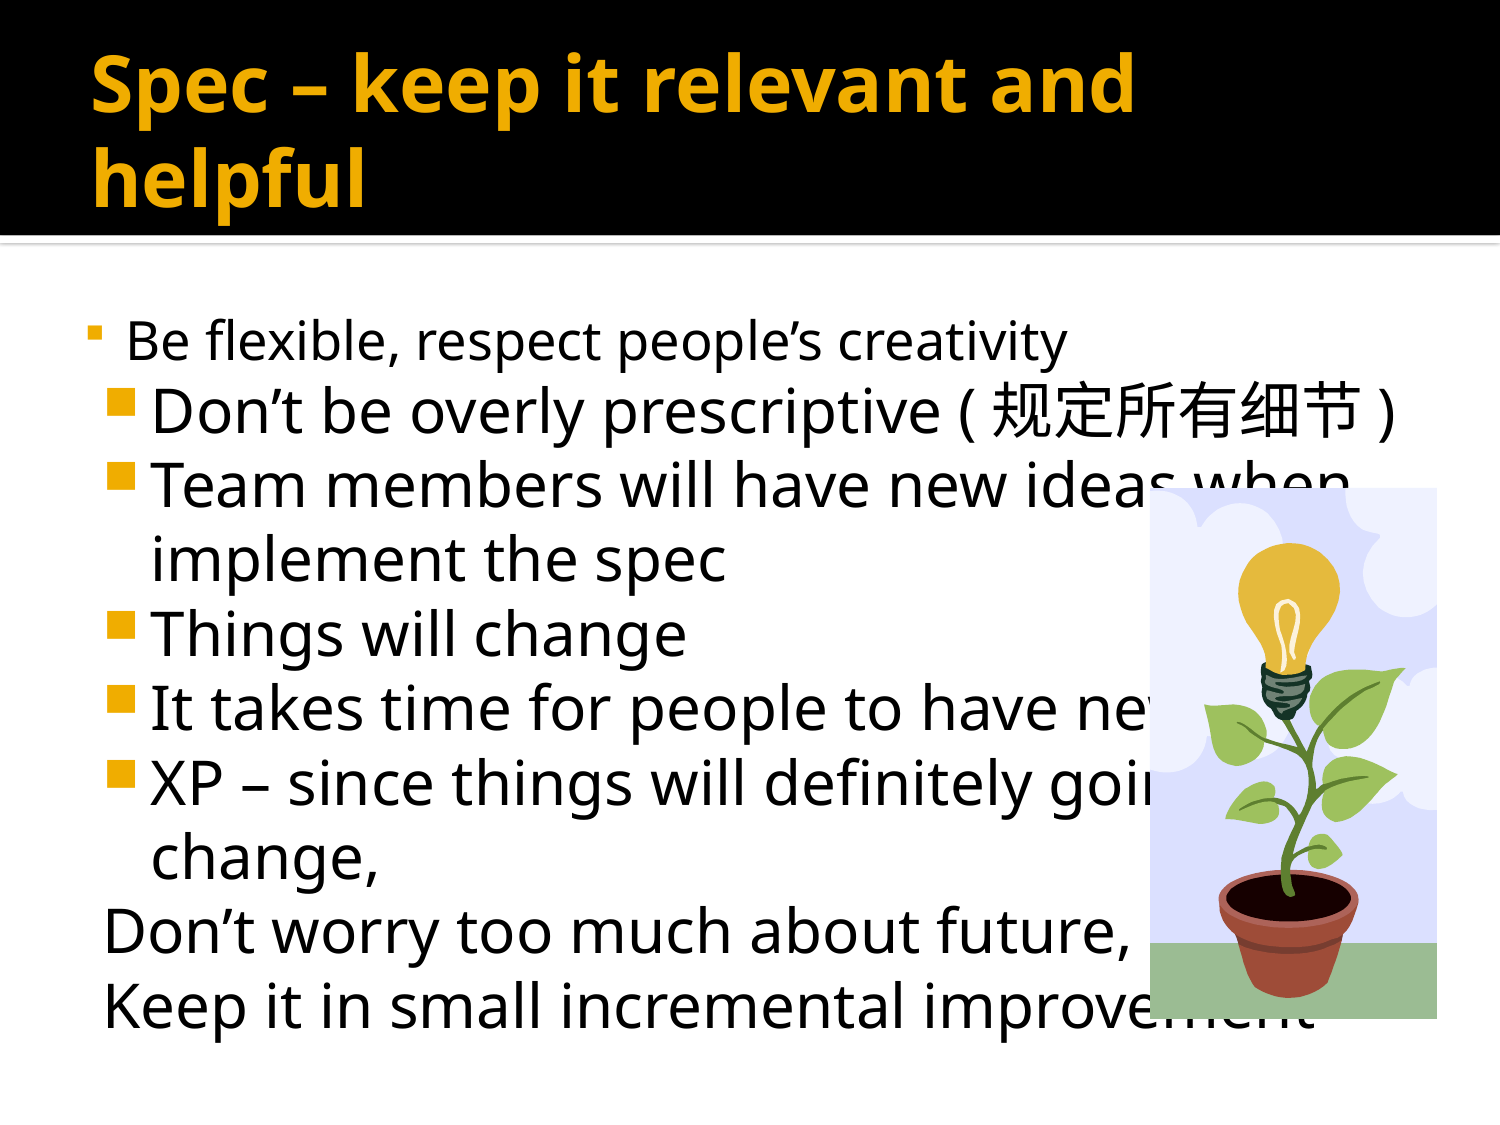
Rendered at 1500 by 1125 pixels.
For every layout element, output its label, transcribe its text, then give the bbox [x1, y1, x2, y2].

title Spec – keep it relevant and helpful [75, 25, 1425, 231]
list Be flexible, respect people’s creativity Don’t be overly prescriptive (规定所有细节) Team members will have new ideas when implement the spec Things will change It takes time for people to have new ideas XP – since things will definitely going to change, Don’t worry too much about future, Keep it in small incremental improvement [75, 291, 1425, 1050]
picture [1149, 487, 1437, 1019]
